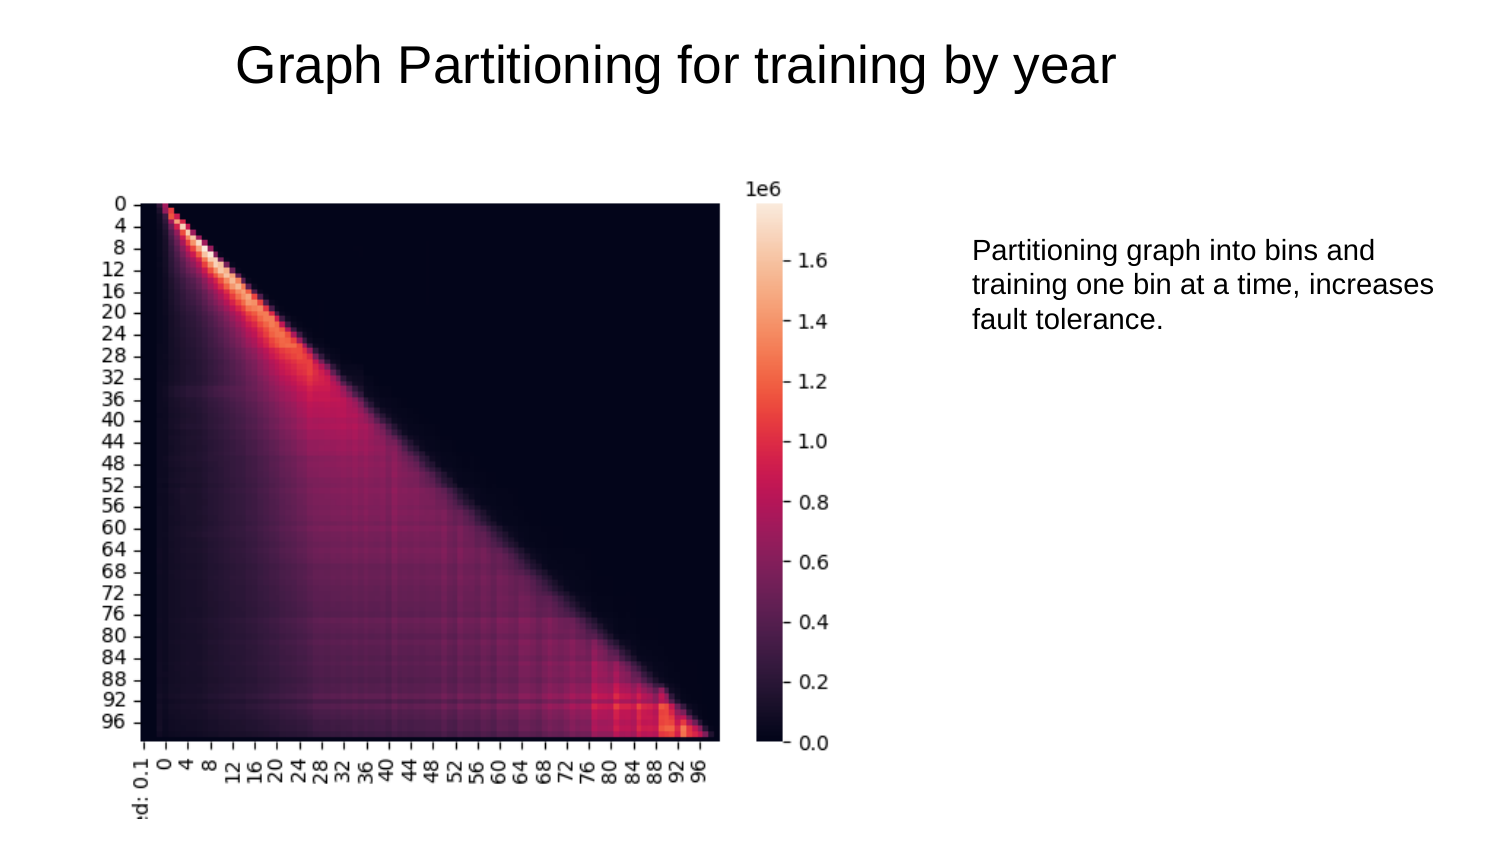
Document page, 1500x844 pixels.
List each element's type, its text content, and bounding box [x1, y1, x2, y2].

picture [24, 119, 958, 819]
title Graph Partitioning for training by year [220, 15, 1500, 110]
text_box Partitioning graph into bins and training one bin at a time, increases fault tolerance. [962, 215, 1461, 610]
